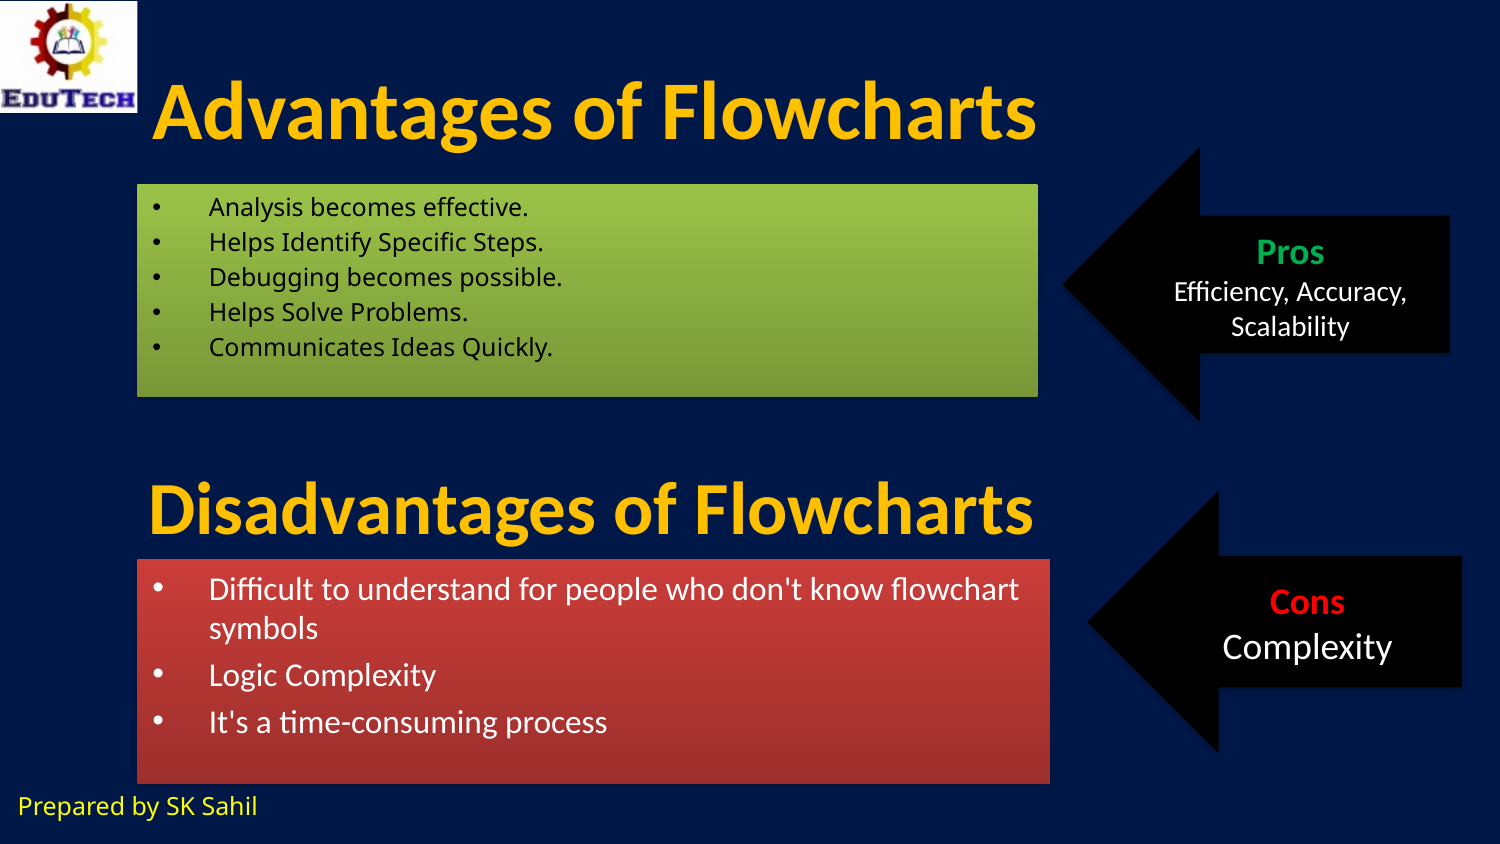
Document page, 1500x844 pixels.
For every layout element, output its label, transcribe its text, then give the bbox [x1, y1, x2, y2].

text_box Disadvantages of Flowcharts [133, 434, 1484, 575]
text_box Cons Complexity [1087, 490, 1463, 754]
text_box Difficult to understand for people who don't know flowchart symbols Logic Complexity It's a time-consuming process [137, 559, 1050, 784]
title Advantages of Flowcharts [137, 35, 1488, 177]
text_box Prepared by SK Sahil [2, 783, 273, 828]
text_box Pros Efficiency, Accuracy, Scalability [1062, 146, 1450, 422]
list Analysis becomes effective. Helps Identify Specific Steps. Debugging becomes possible. Helps Solve Problems. Communicates Ideas Quickly. [137, 184, 1038, 397]
picture [0, 0, 138, 113]
